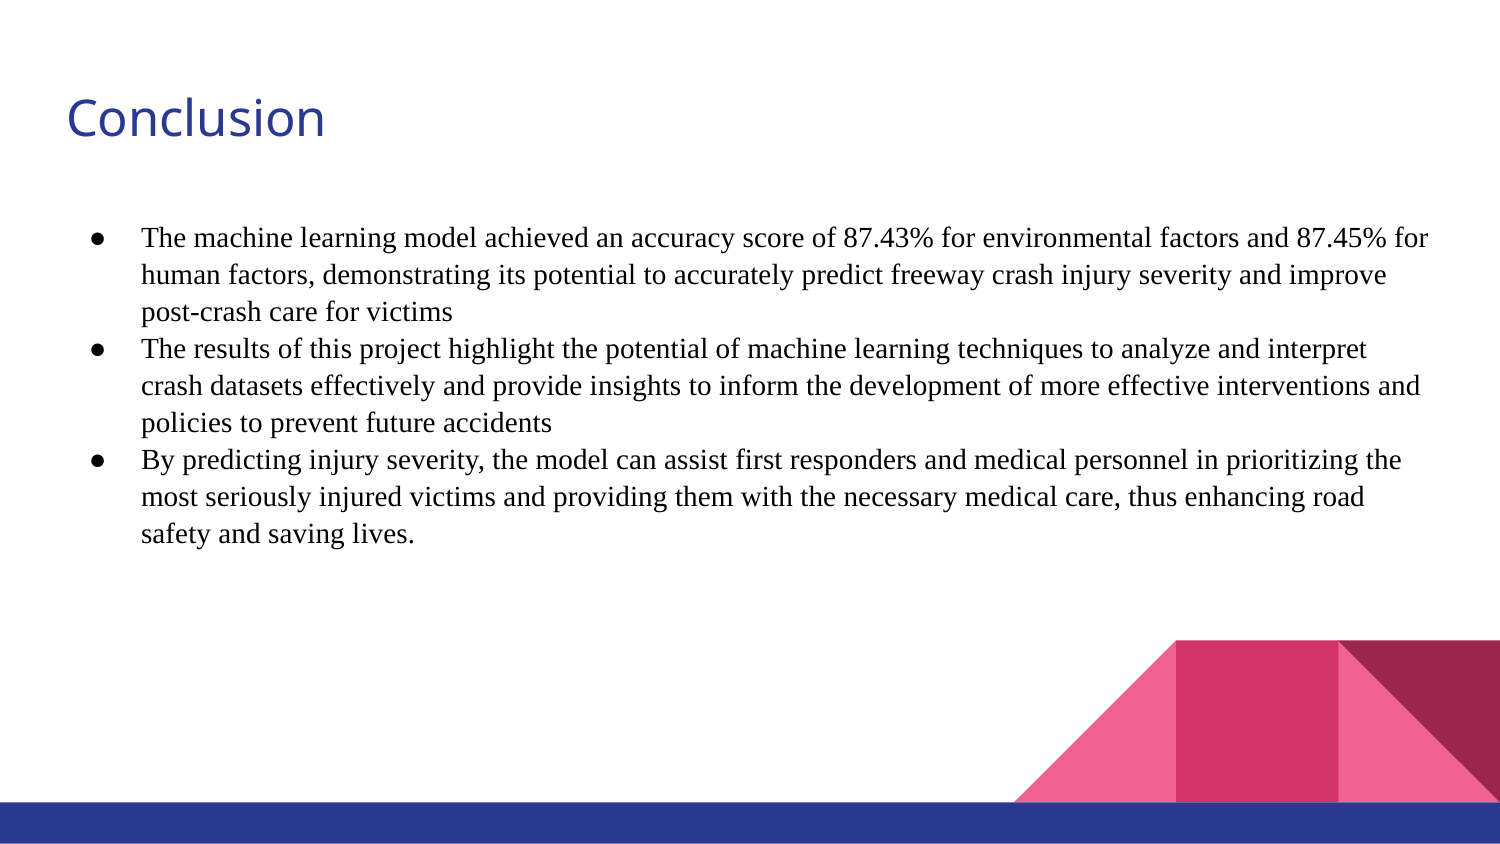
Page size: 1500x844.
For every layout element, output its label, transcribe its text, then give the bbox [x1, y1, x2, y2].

list The machine learning model achieved an accuracy score of 87.43% for environmental factors and 87.45% for human factors, demonstrating its potential to accurately predict freeway crash injury severity and improve post-crash care for victims The results of this project highlight the potential of machine learning techniques to analyze and interpret crash datasets effectively and provide insights to inform the development of more effective interventions and policies to prevent future accidents By predicting injury severity, the model can assist first responders and medical personnel in prioritizing the most seriously injured victims and providing them with the necessary medical care, thus enhancing road safety and saving lives. [51, 201, 1449, 750]
title Conclusion [51, 67, 1449, 167]
